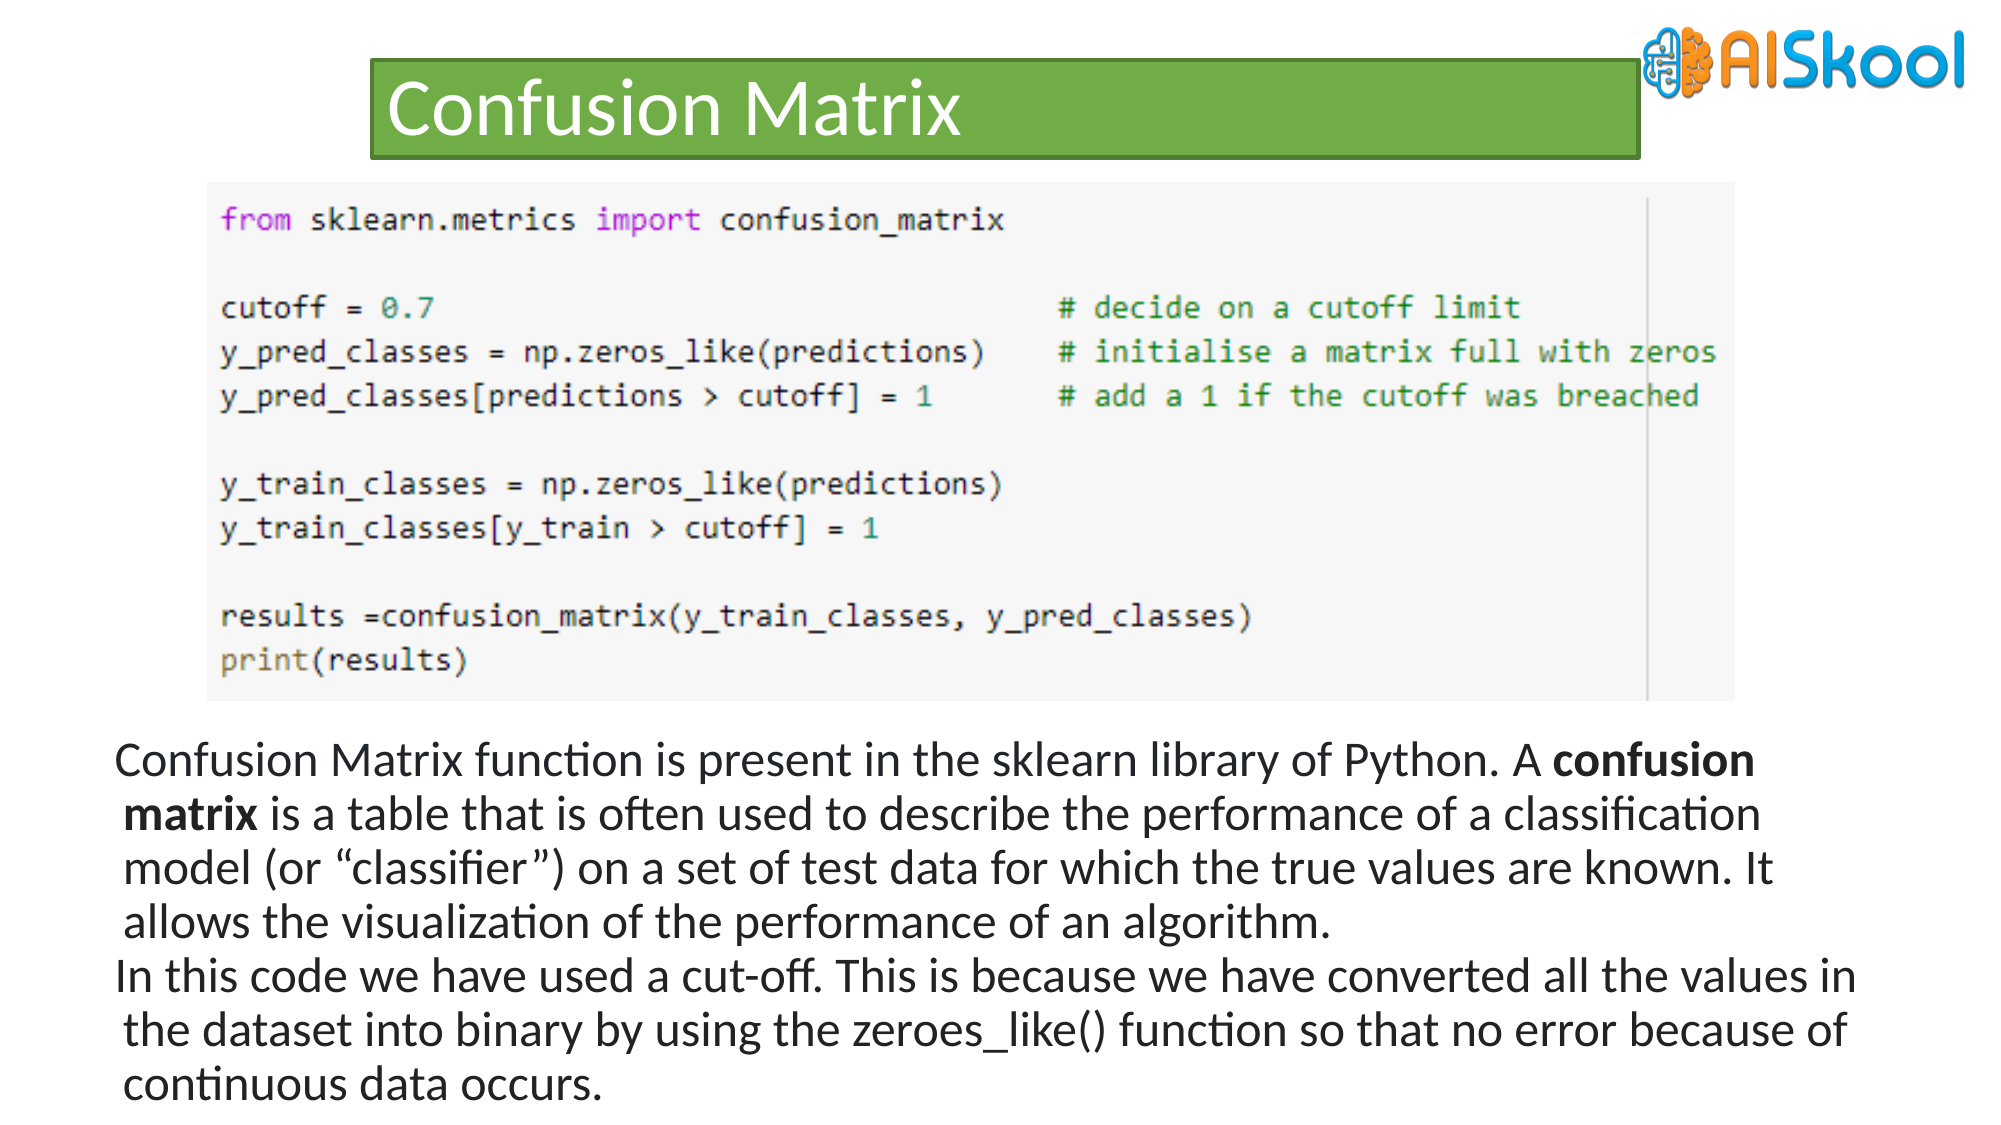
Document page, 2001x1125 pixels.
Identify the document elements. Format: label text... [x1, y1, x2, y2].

picture [1641, 23, 1967, 101]
title Confusion Matrix [372, 59, 1639, 158]
picture [206, 182, 1736, 702]
list Confusion Matrix function is present in the sklearn library of Python. A confusion matrix is a table that is often used to describe the performance of a classification model (or “classifier”) on a set of test data for which the true values are known. It allows the visualization of the performance of an algorithm. In this code we have used a cut-off. This is because we have converted all the values in the dataset into binary by using the zeroes_like() function so that no error because of continuous data occurs. [70, 725, 1901, 1058]
